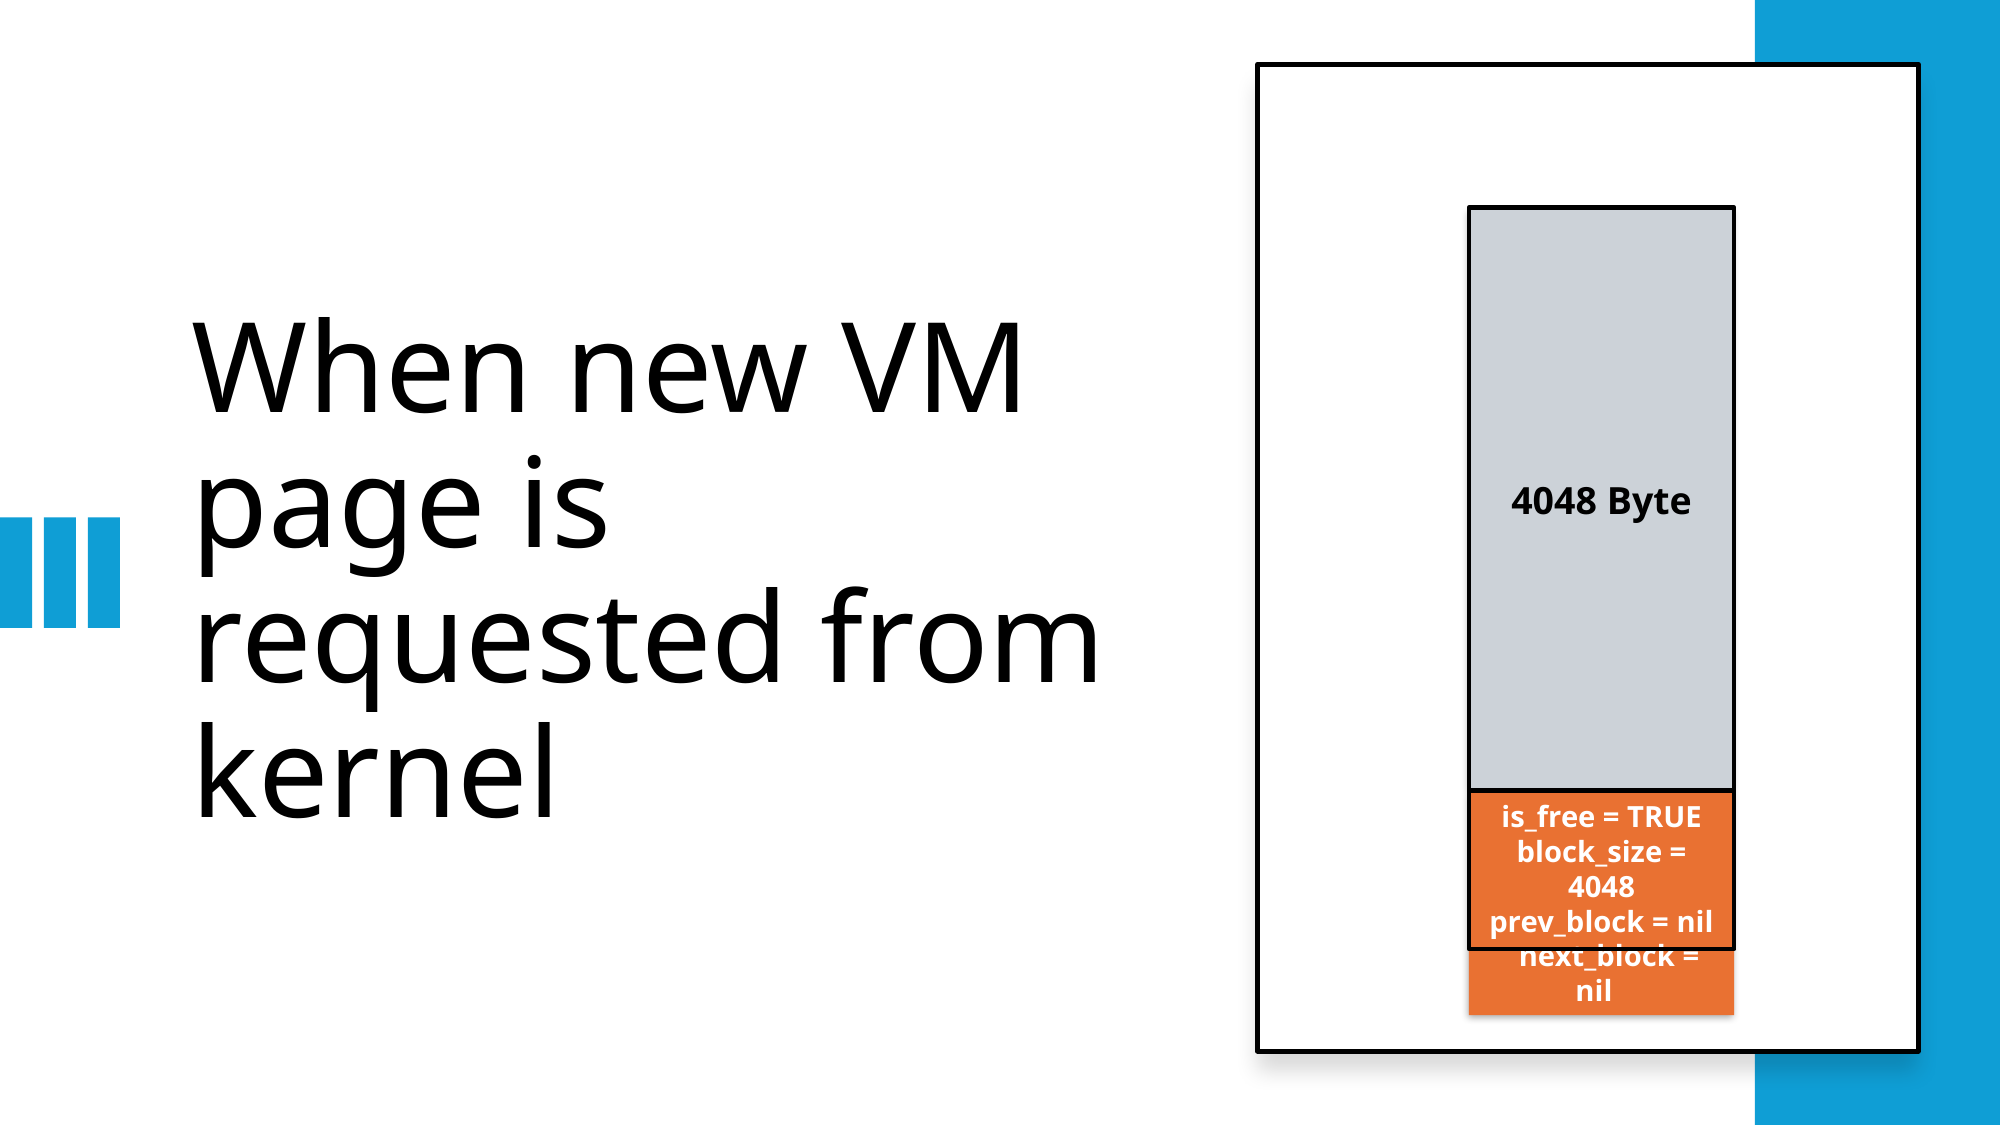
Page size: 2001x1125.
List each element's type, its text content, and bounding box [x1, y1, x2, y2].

text_box When new VM page is requested from kernel [176, 188, 1168, 962]
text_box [0, 516, 121, 629]
text_box [1257, 64, 1919, 1052]
text_box [1753, 0, 2000, 1125]
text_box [1468, 207, 1735, 950]
text_box [0, 0, 1753, 1125]
